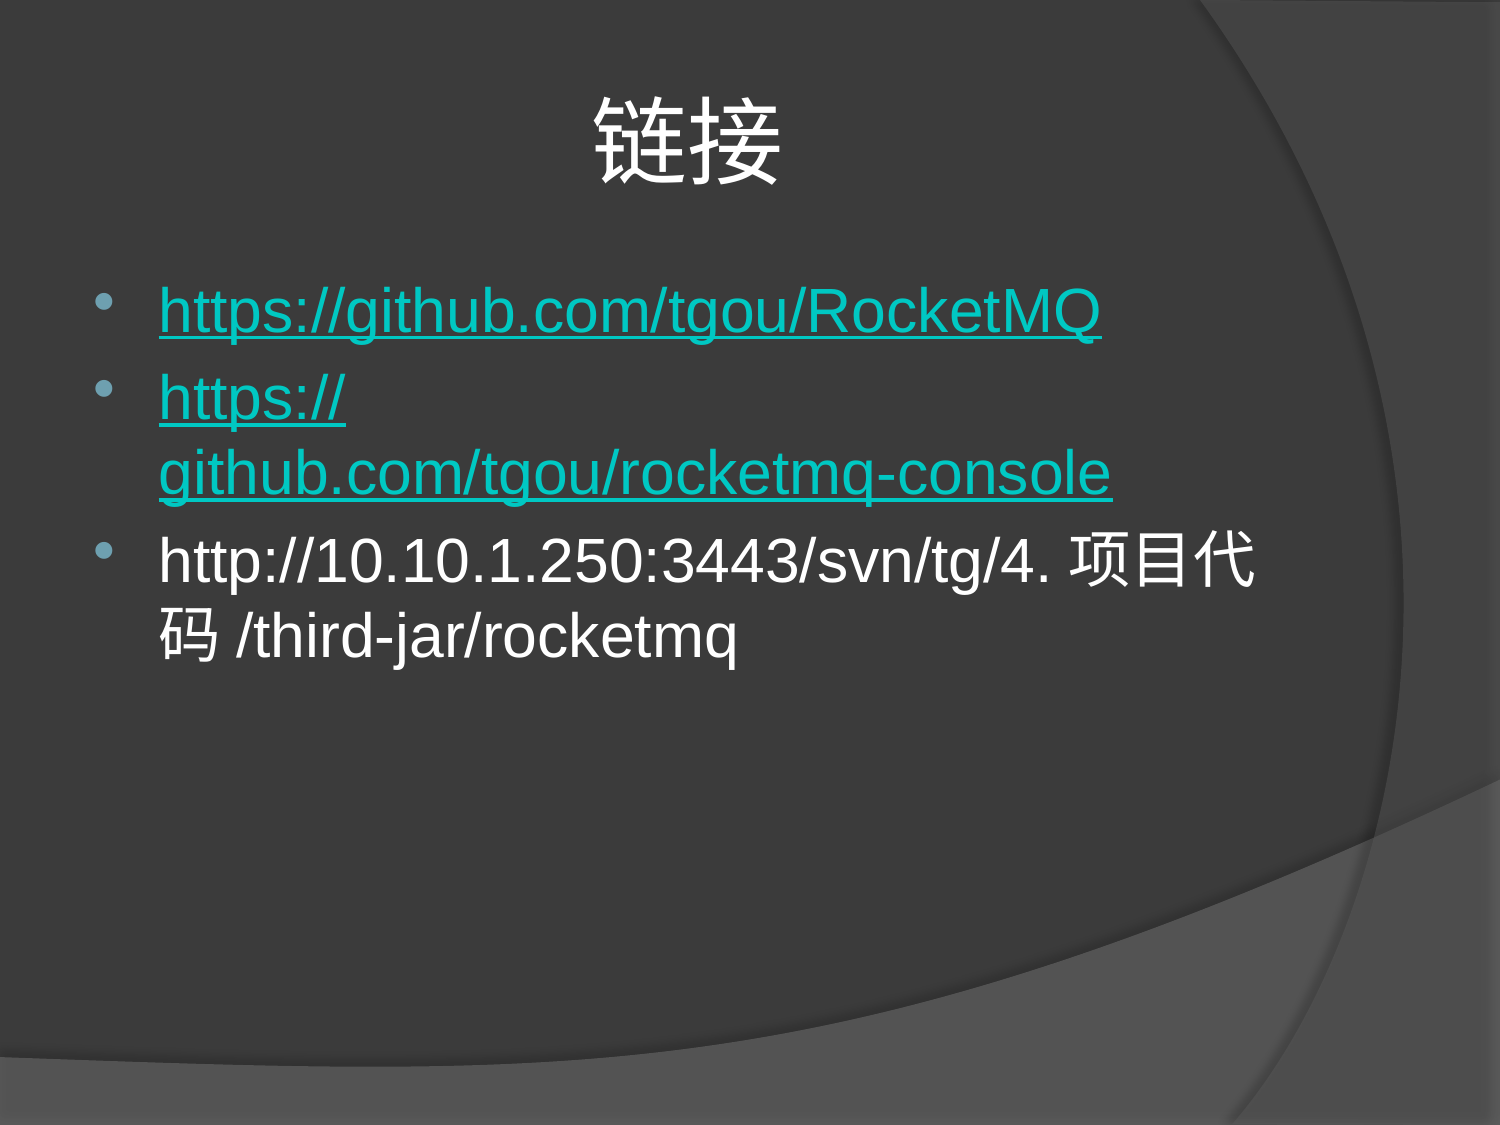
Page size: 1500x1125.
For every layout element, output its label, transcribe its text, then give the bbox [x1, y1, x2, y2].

list https://github.com/tgou/RocketMQ https://github.com/tgou/rocketmq-console http://10.10.1.250:3443/svn/tg/4.项目代码/third-jar/rocketmq [75, 262, 1300, 1005]
title 链接 [75, 45, 1300, 233]
